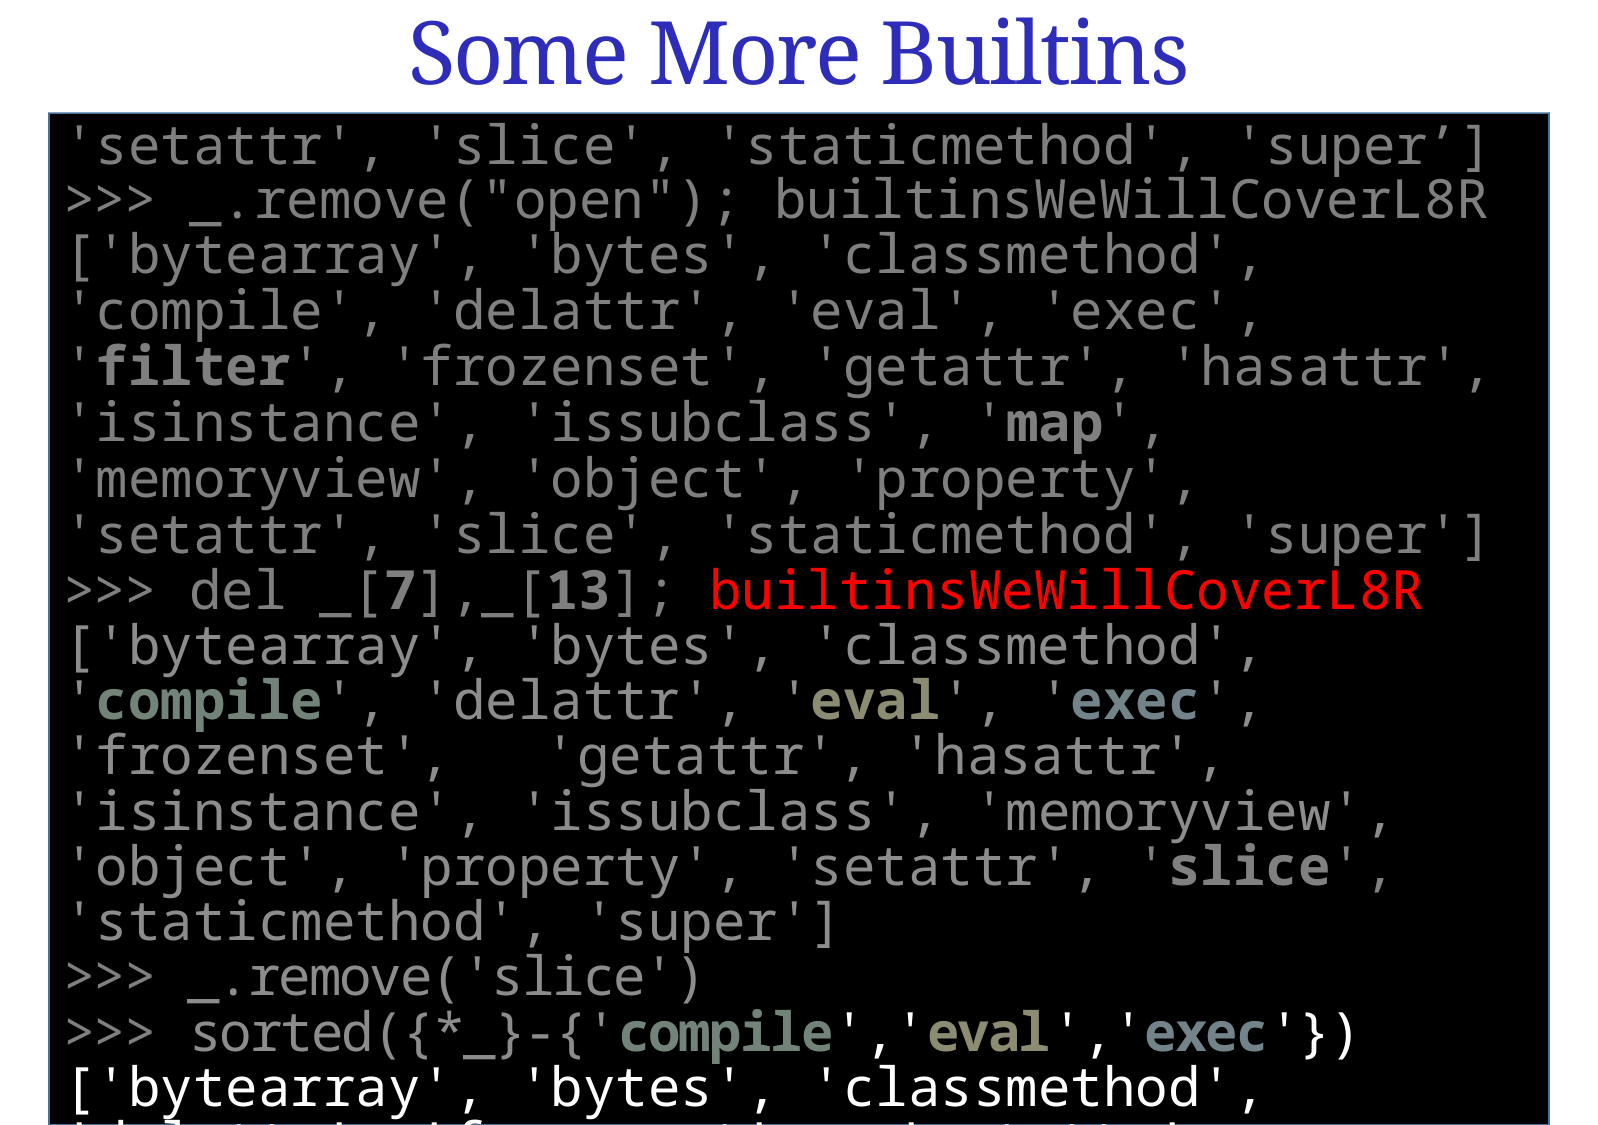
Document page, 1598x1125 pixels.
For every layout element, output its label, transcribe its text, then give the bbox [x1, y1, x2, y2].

text_box Some More Builtins [0, 0, 1597, 113]
text_box 'setattr', 'slice', 'staticmethod', 'super’] >>> _.remove("open"); builtinsWeWillCoverL8R ['bytearray', 'bytes', 'classmethod', 'compile', 'delattr', 'eval', 'exec', 'filter', 'frozenset', 'getattr', 'hasattr', 'isinstance', 'issubclass', 'map', 'memoryview', 'object', 'property', 'setattr', 'slice', 'staticmethod', 'super'] >>> del _[7],_[13]; builtinsWeWillCoverL8R ['bytearray', 'bytes', 'classmethod', 'compile', 'delattr', 'eval', 'exec', 'frozenset', 'getattr', 'hasattr', 'isinstance', 'issubclass', 'memoryview', 'object', 'property', 'setattr', 'slice', 'staticmethod', 'super'] >>> _.remove('slice') >>> sorted({*_}-{'compile','eval','exec'}) ['bytearray', 'bytes', 'classmethod', 'delattr', 'frozenset', 'getattr', 'hasattr', 'isinstance', 'issubclass', 'memoryview', 'object', 'property', [48, 113, 1550, 1125]
